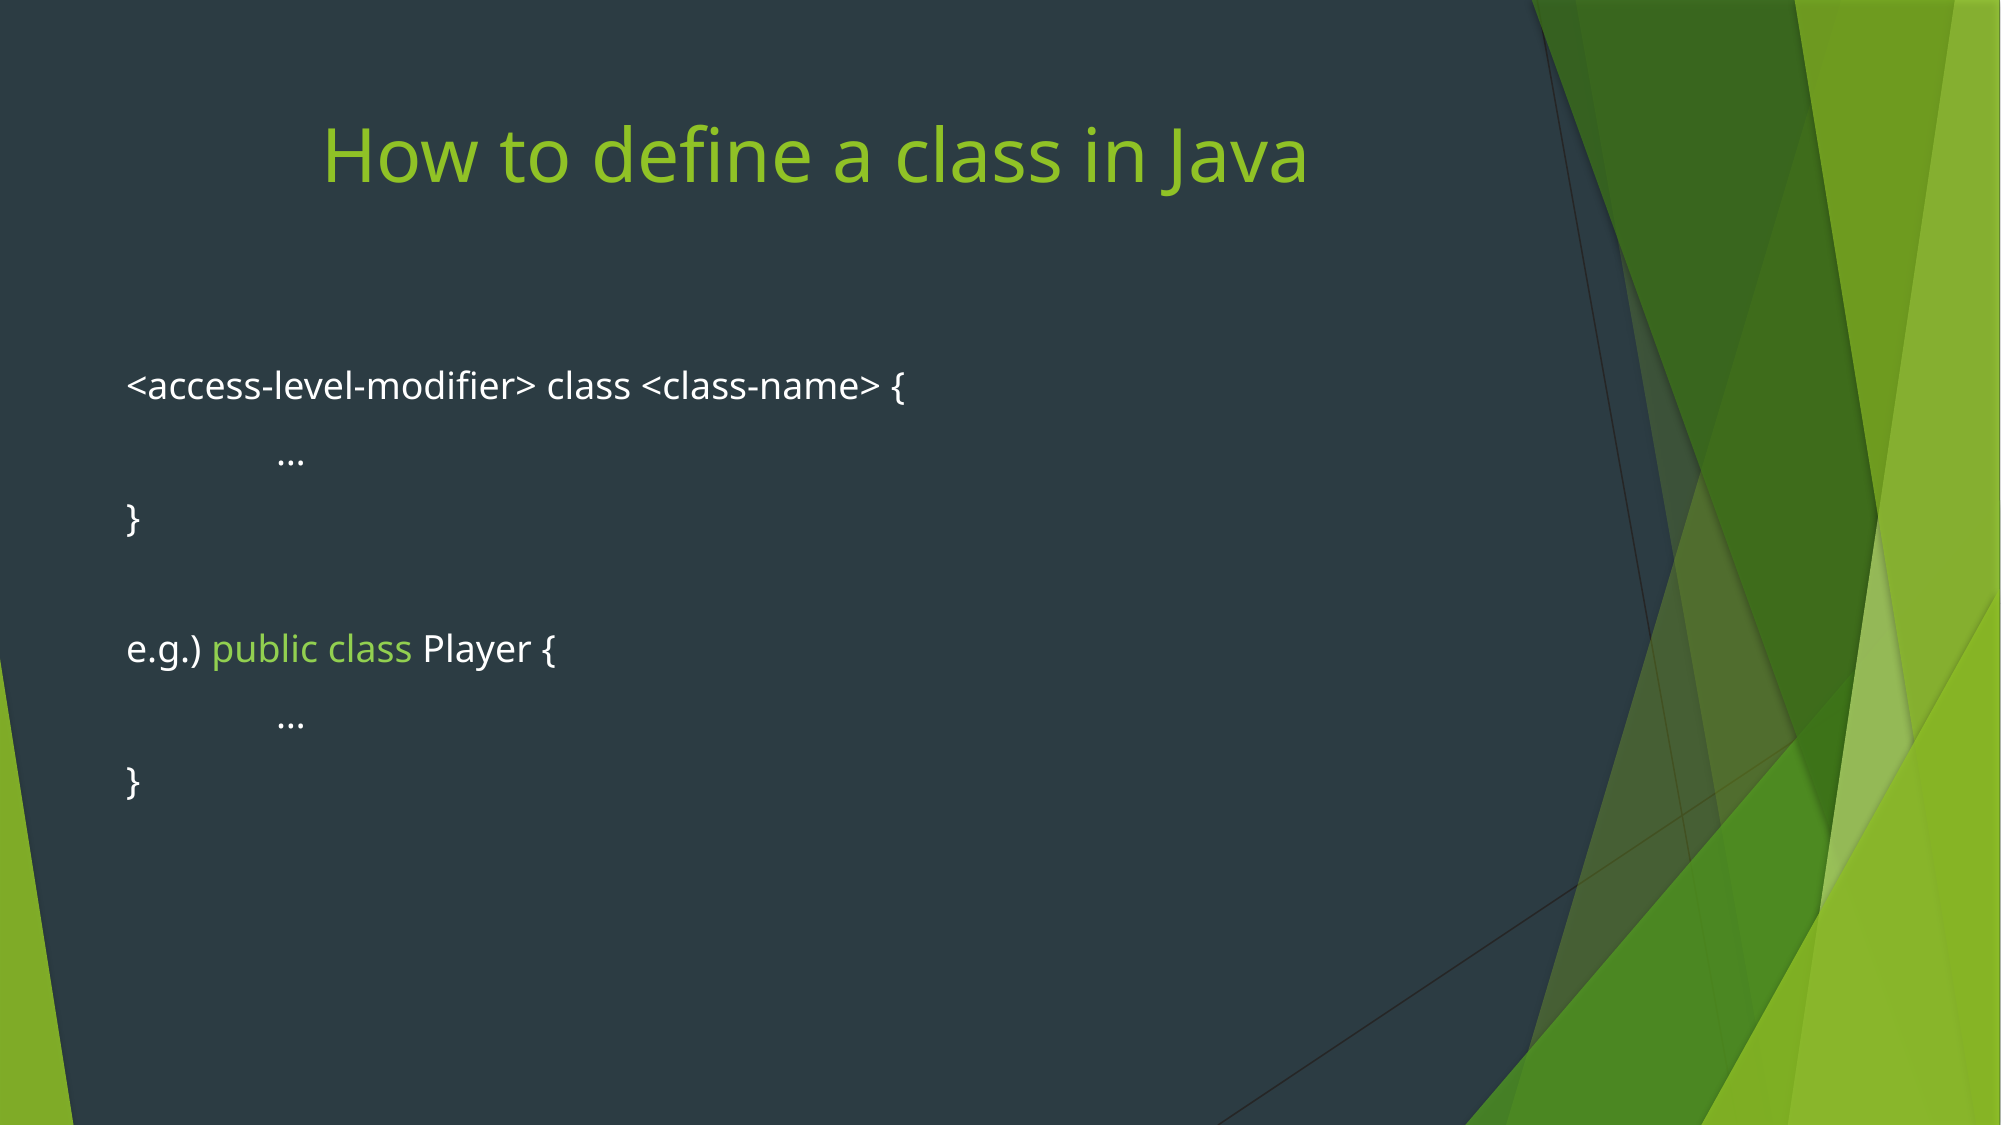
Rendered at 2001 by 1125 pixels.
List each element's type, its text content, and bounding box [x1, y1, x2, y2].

title How to define a class in Java [111, 99, 1522, 317]
list <access-level-modifier> class <class-name> { … } e.g.) public class Player { … } [111, 354, 1522, 992]
